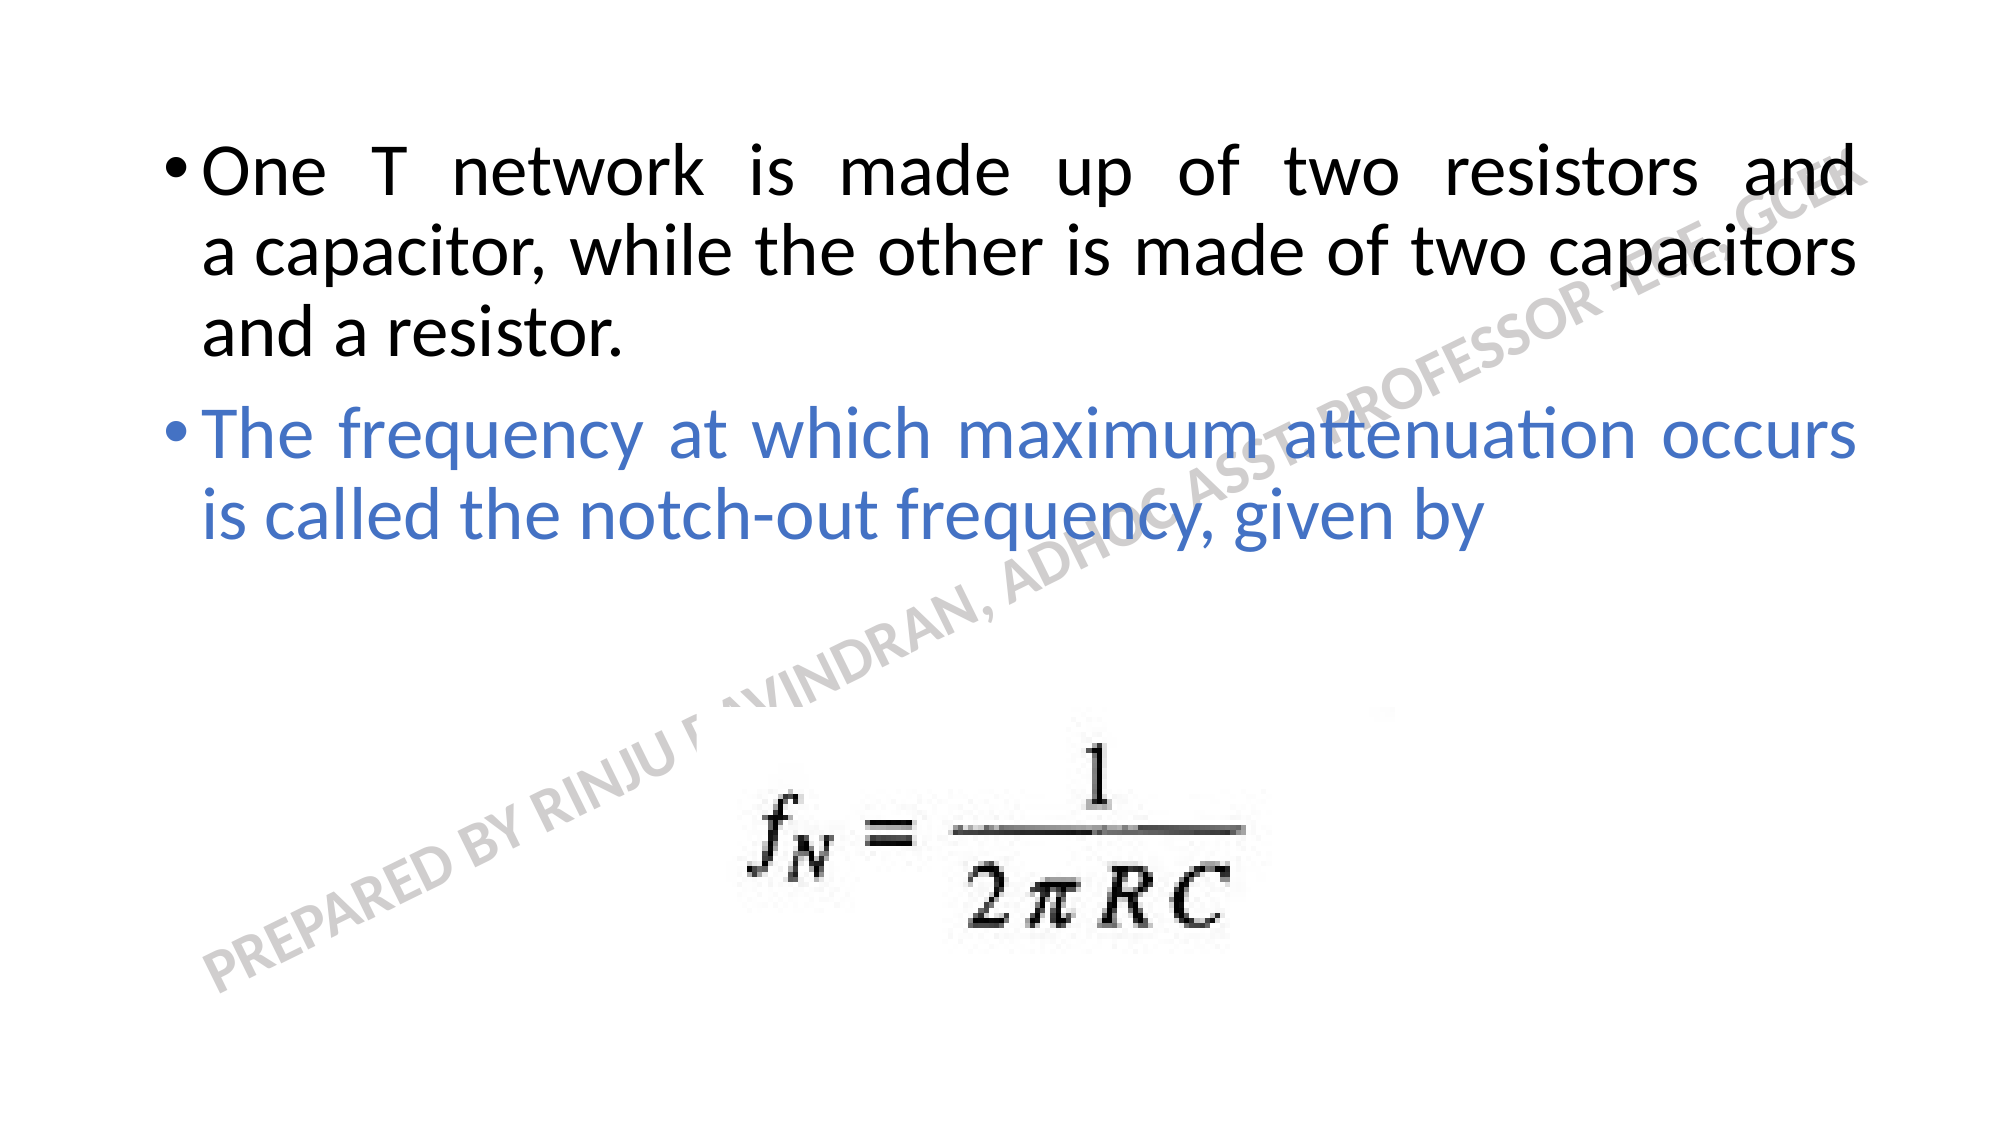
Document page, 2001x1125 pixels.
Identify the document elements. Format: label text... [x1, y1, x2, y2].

list One T network is made up of two resistors and a capacitor, while the other is made of two capacitors and a resistor. The frequency at which maximum attenuation occurs is called the notch-out frequency, given by [149, 122, 1875, 837]
picture [696, 703, 1553, 970]
